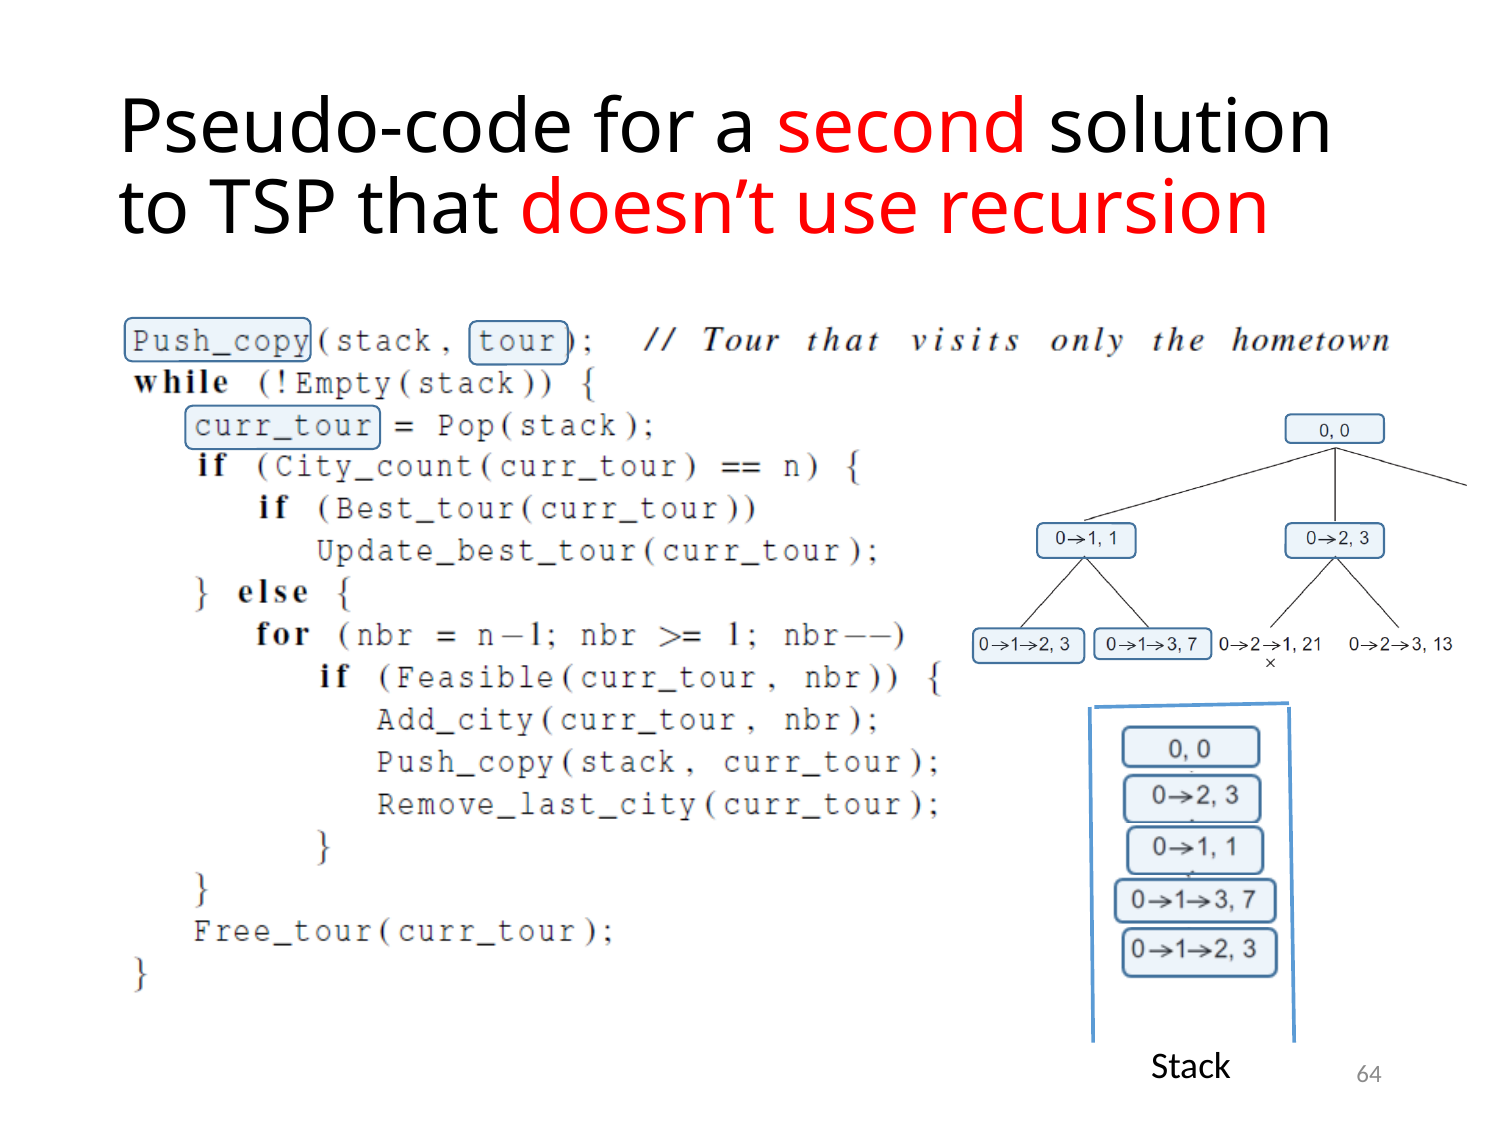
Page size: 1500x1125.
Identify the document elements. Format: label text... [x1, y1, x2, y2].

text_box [1094, 703, 1290, 708]
picture [99, 304, 1467, 999]
text_box Stack [1136, 1033, 1246, 1094]
slide_number 64 [1059, 1042, 1397, 1103]
picture [1094, 708, 1288, 999]
title Pseudo-code for a second solution to TSP that doesn’t use recursion [103, 59, 1397, 278]
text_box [1288, 706, 1295, 1043]
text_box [1089, 706, 1094, 1043]
